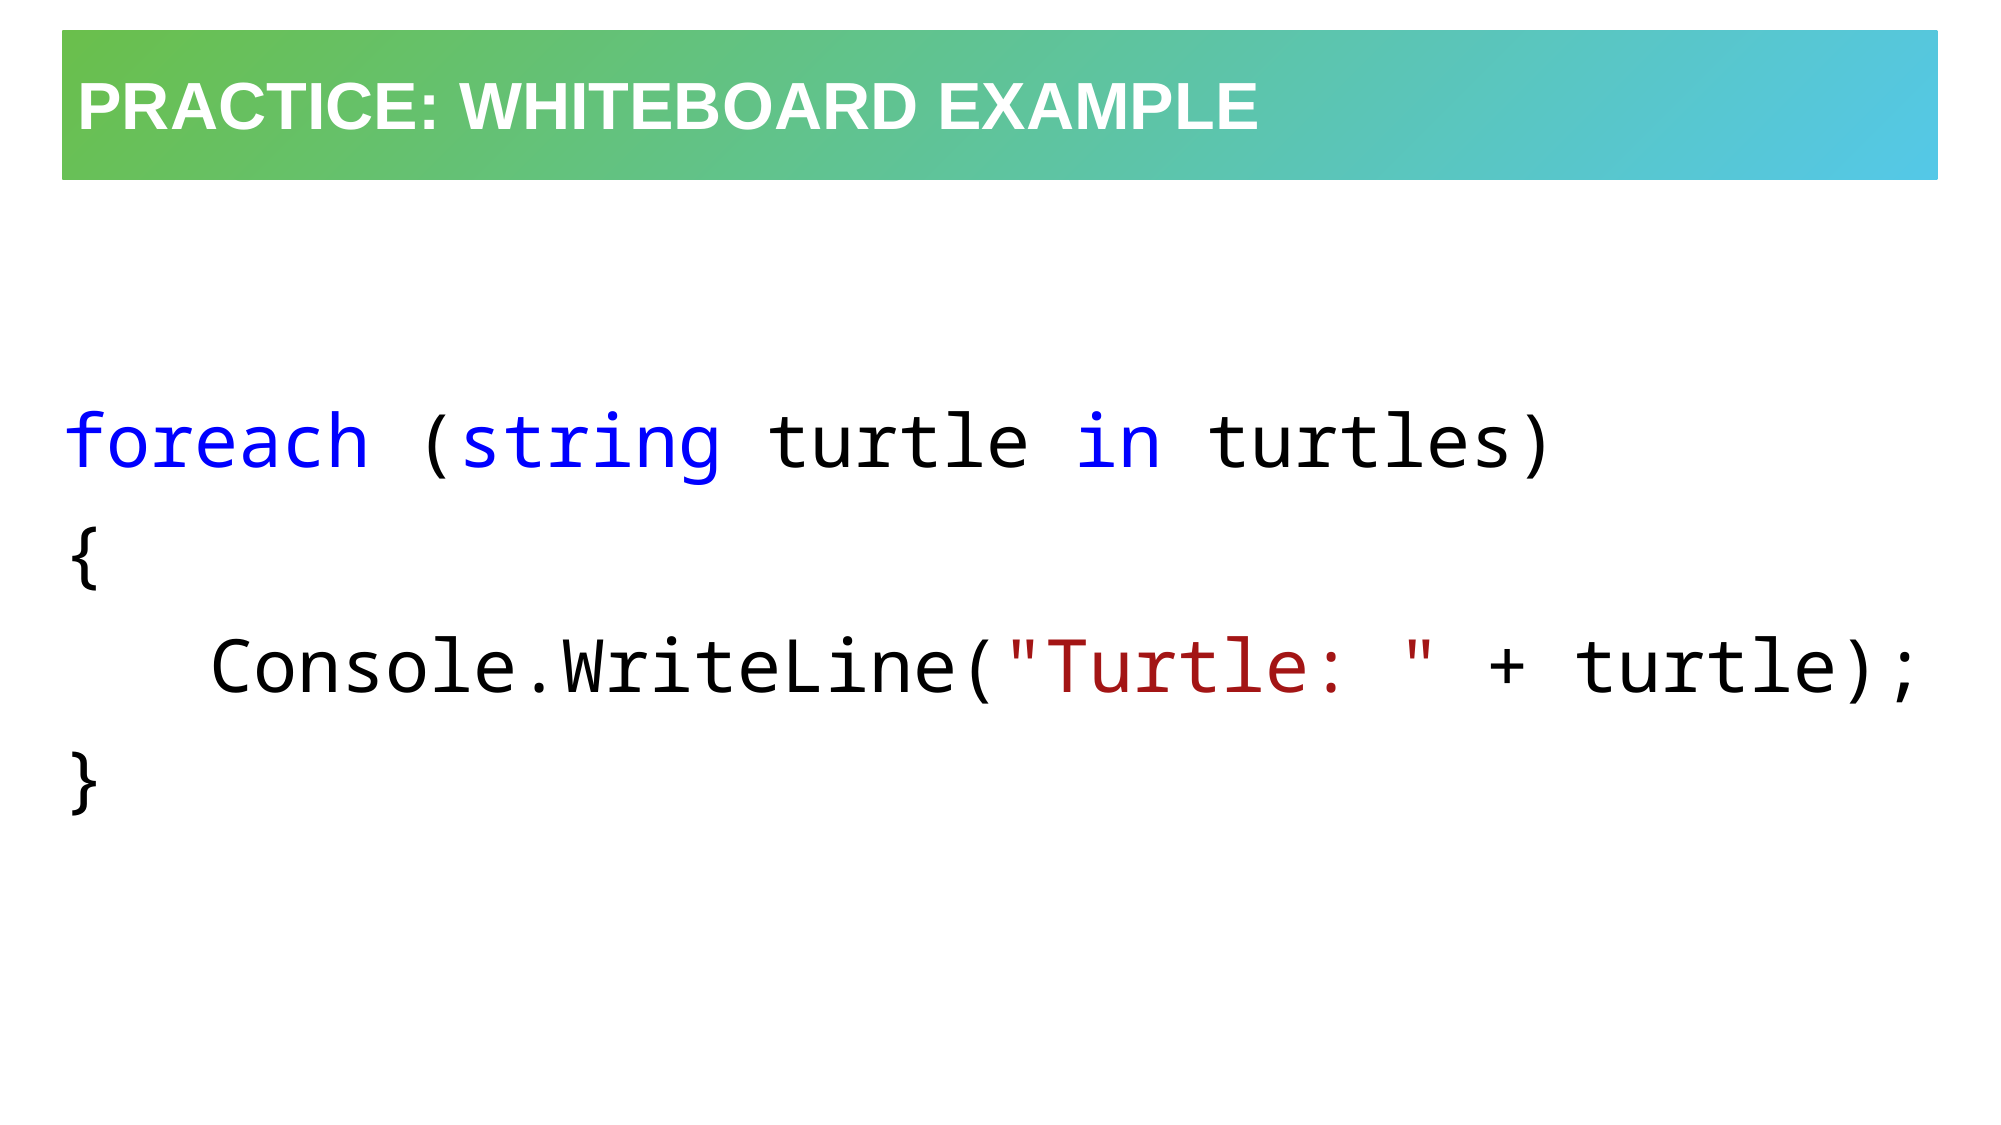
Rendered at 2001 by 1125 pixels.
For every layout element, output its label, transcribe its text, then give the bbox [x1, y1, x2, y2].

list foreach (string turtle in turtles) { Console.WriteLine("Turtle: " + turtle); } [62, 393, 1938, 901]
title Practice: Whiteboard Example [62, 29, 1938, 180]
